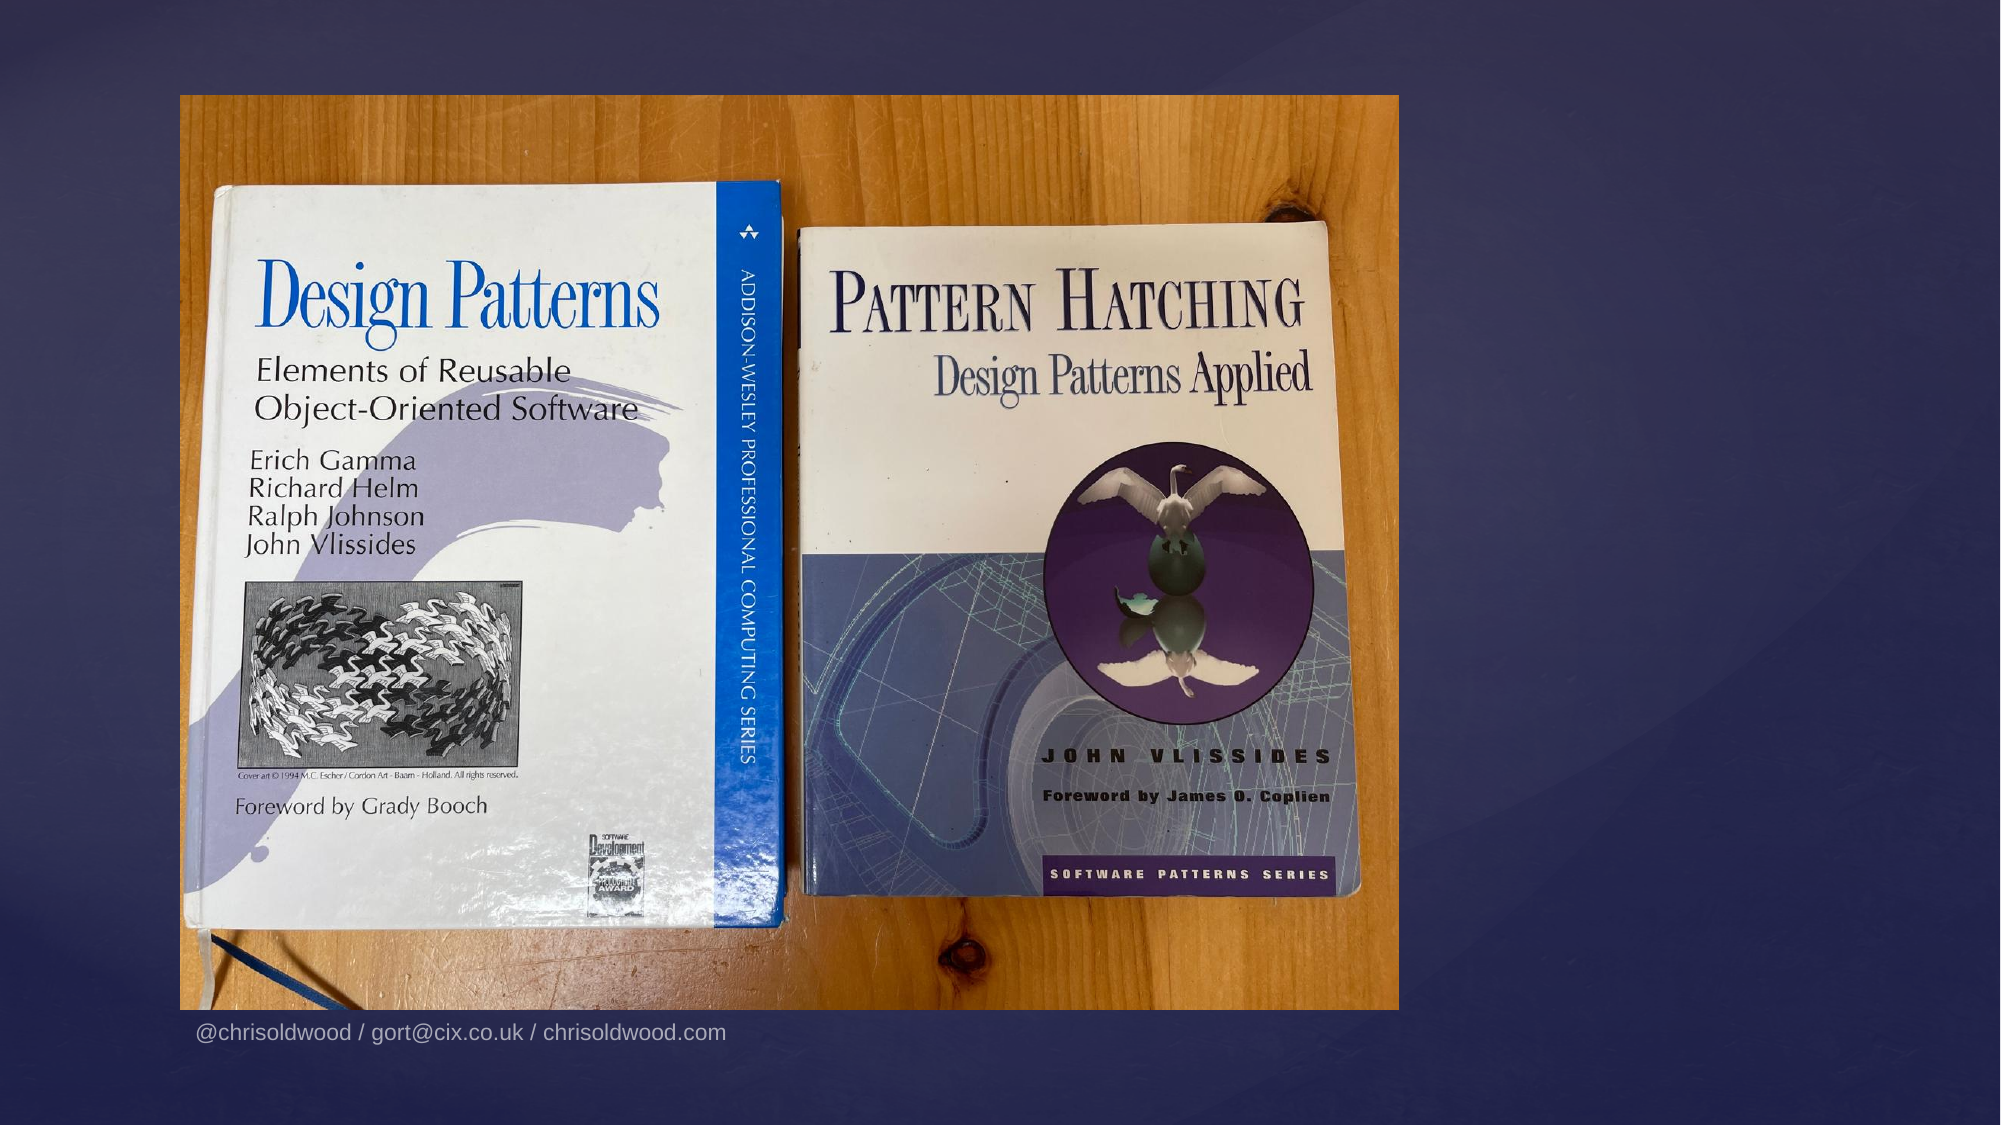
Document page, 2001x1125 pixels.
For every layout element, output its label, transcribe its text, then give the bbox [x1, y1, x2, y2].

picture [179, 94, 1400, 1011]
footer @chrisoldwood / gort@cix.co.uk / chrisoldwood.com [180, 1024, 1180, 1070]
